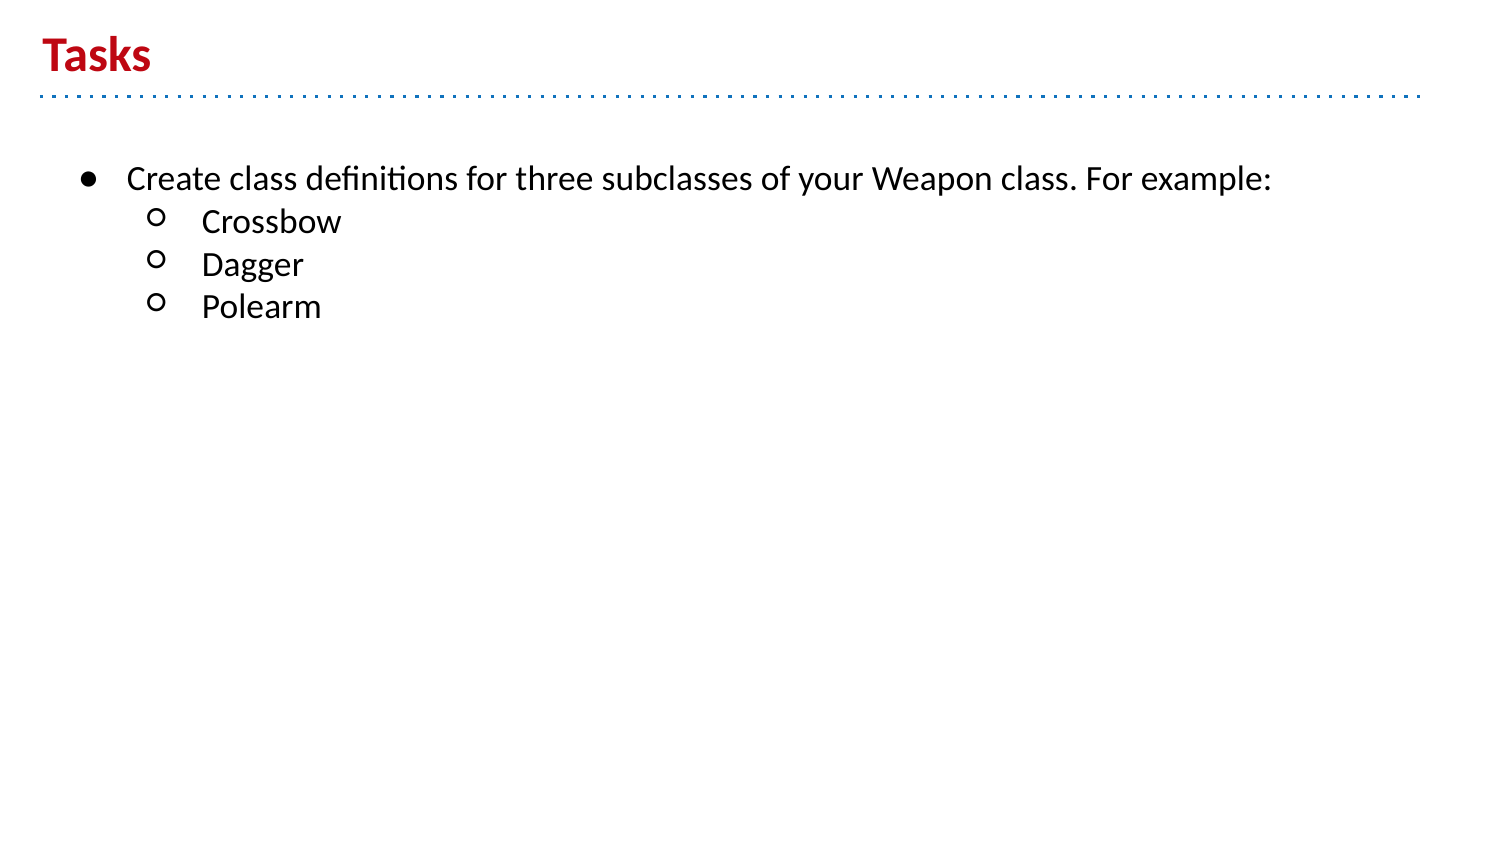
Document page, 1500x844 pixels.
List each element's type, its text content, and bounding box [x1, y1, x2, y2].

title Tasks [27, 15, 1378, 97]
text_box Create class definitions for three subclasses of your Weapon class. For example: Crossbow Dagger Polearm [36, 140, 1416, 341]
